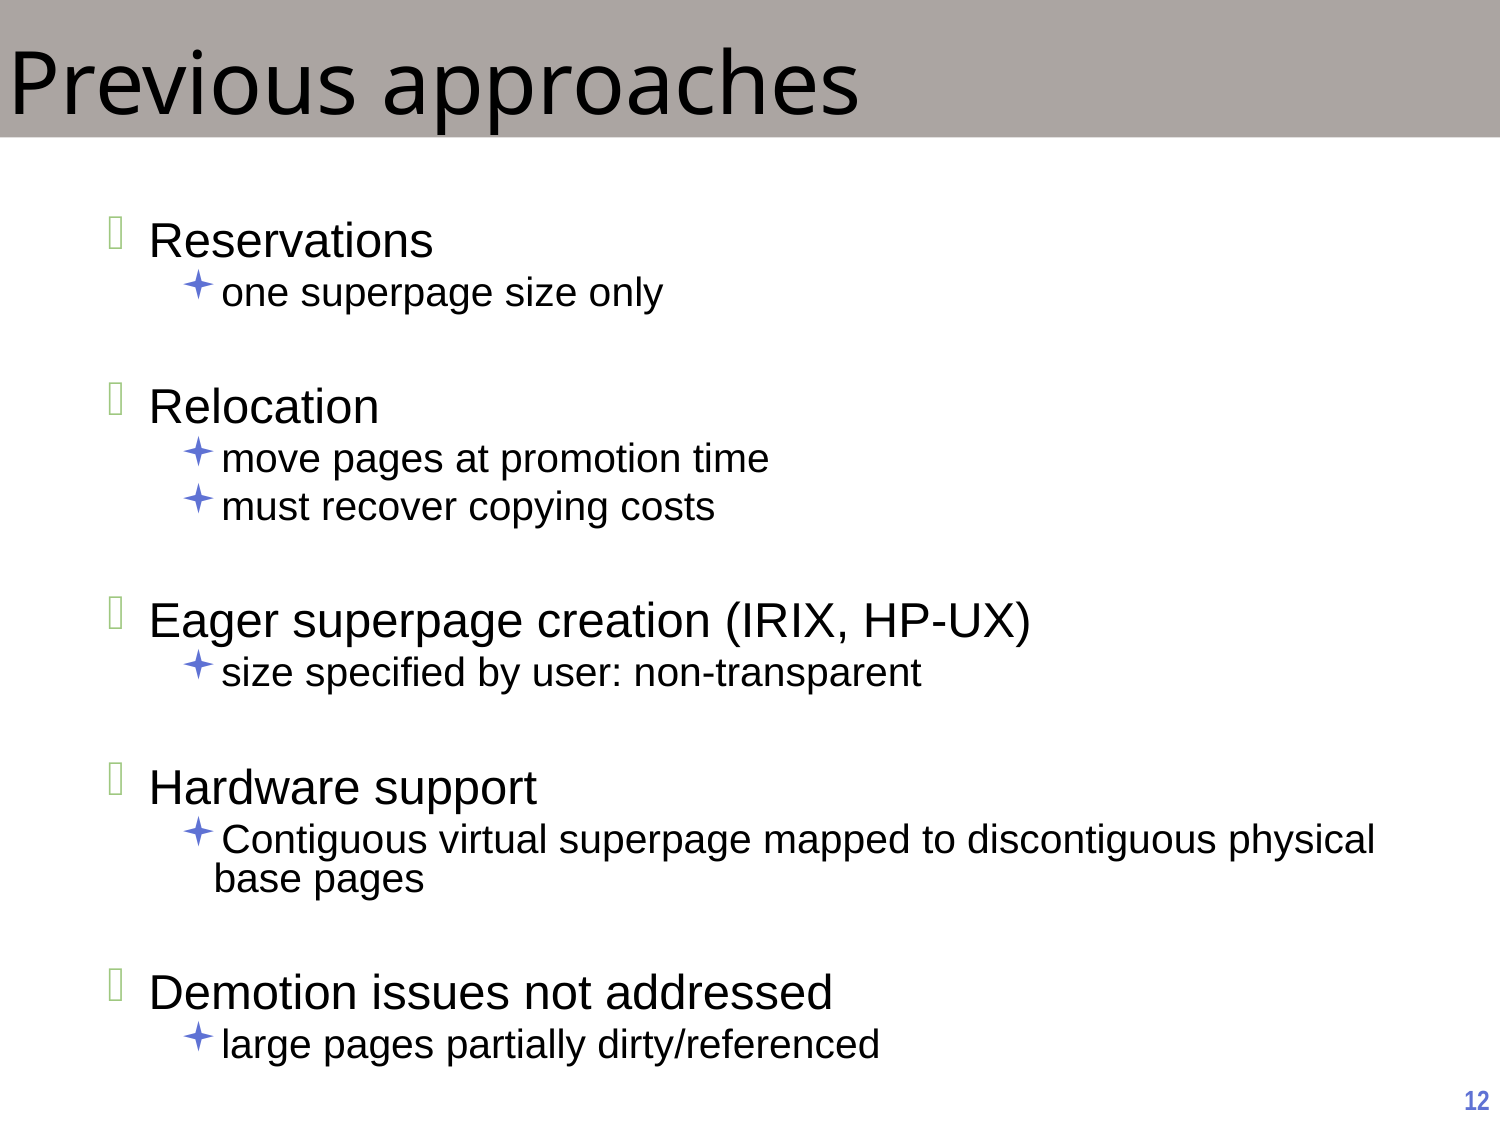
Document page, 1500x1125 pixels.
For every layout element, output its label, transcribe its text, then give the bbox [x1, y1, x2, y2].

title Previous approaches [0, 0, 1500, 140]
list Reservations one superpage size only Relocation move pages at promotion time must recover copying costs Eager superpage creation (IRIX, HP-UX) size specified by user: non-transparent Hardware support Contiguous virtual superpage mapped to discontiguous physical base pages Demotion issues not addressed large pages partially dirty/referenced [99, 211, 1438, 1088]
slide_number 12 [1439, 1074, 1500, 1124]
